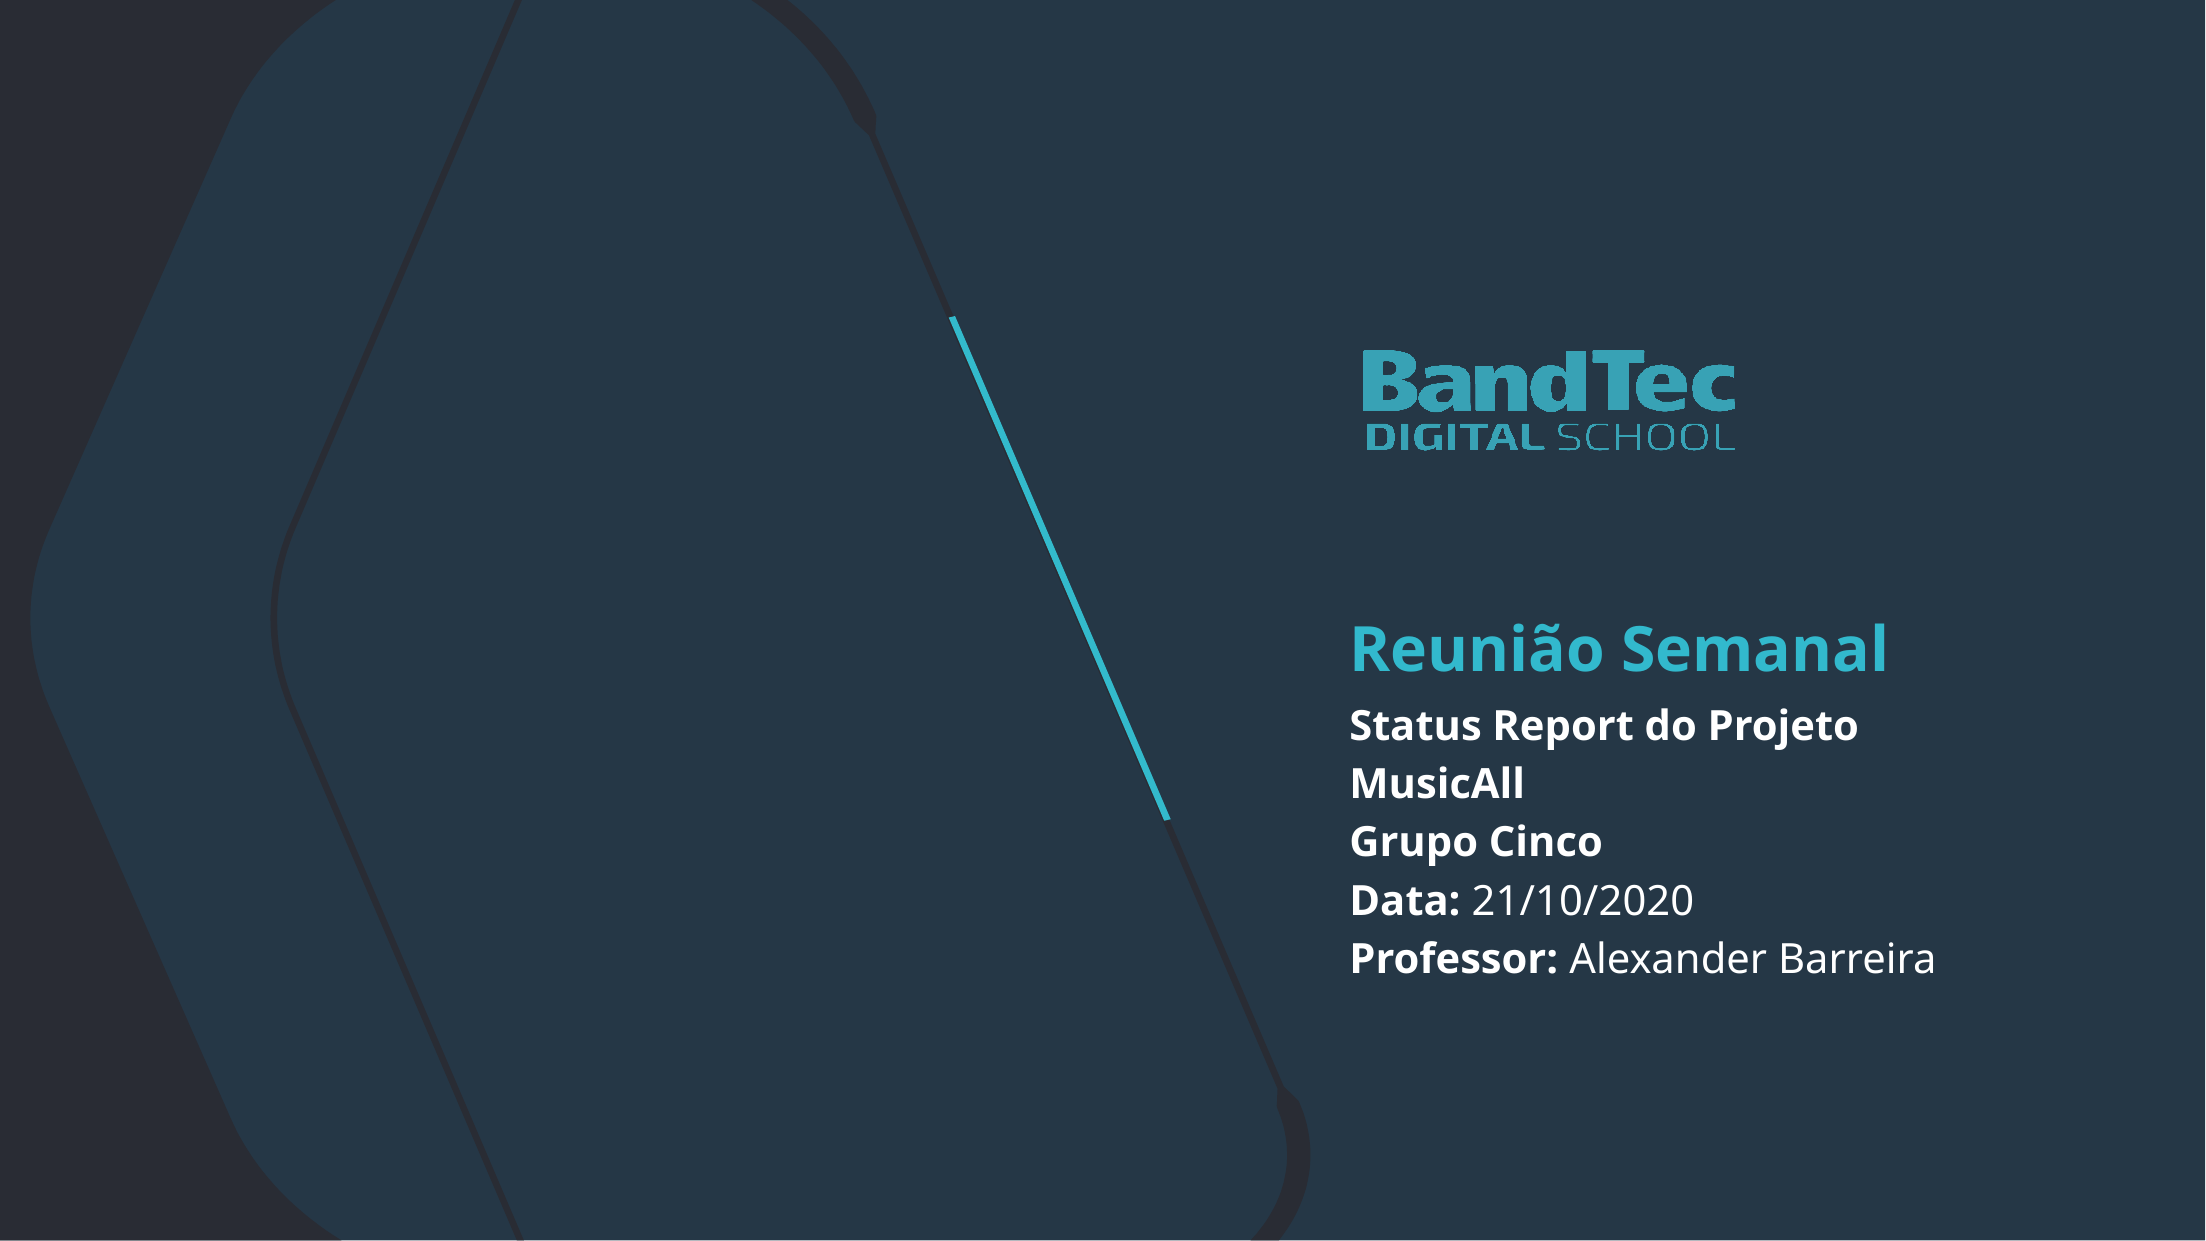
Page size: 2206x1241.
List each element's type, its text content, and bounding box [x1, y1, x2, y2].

list Reunião Semanal [1334, 230, 2092, 691]
list Status Report do Projeto MusicAll Grupo Cinco Data: 21/10/2020 Professor: Alexander Barreira [1334, 691, 2092, 1152]
